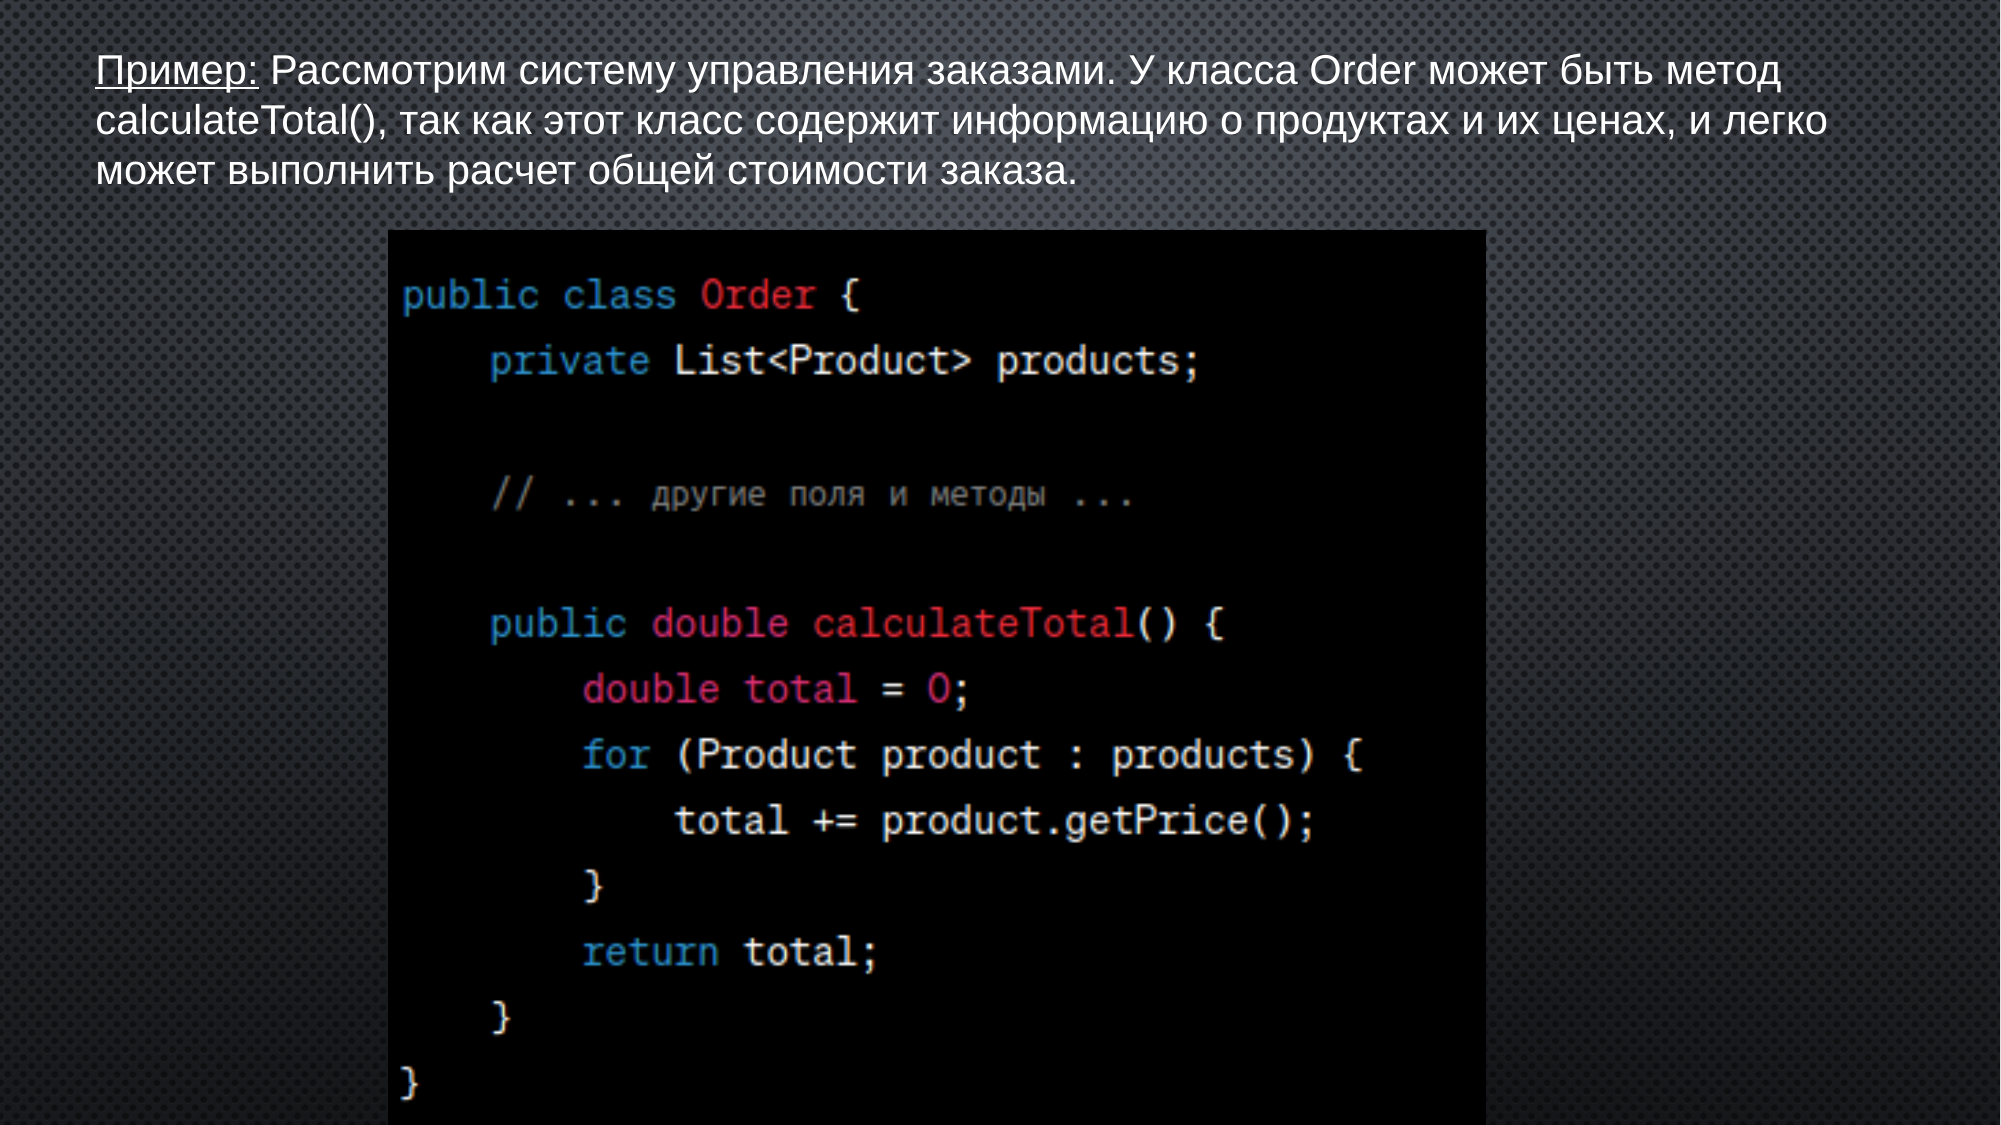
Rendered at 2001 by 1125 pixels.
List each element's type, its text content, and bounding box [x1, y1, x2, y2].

text_box Пример: Рассмотрим систему управления заказами. У класса Order может быть метод calculateTotal(), так как этот класс содержит информацию о продуктах и их ценах, и легко может выполнить расчет общей стоимости заказа. [80, 35, 1921, 201]
picture [388, 230, 1486, 1125]
